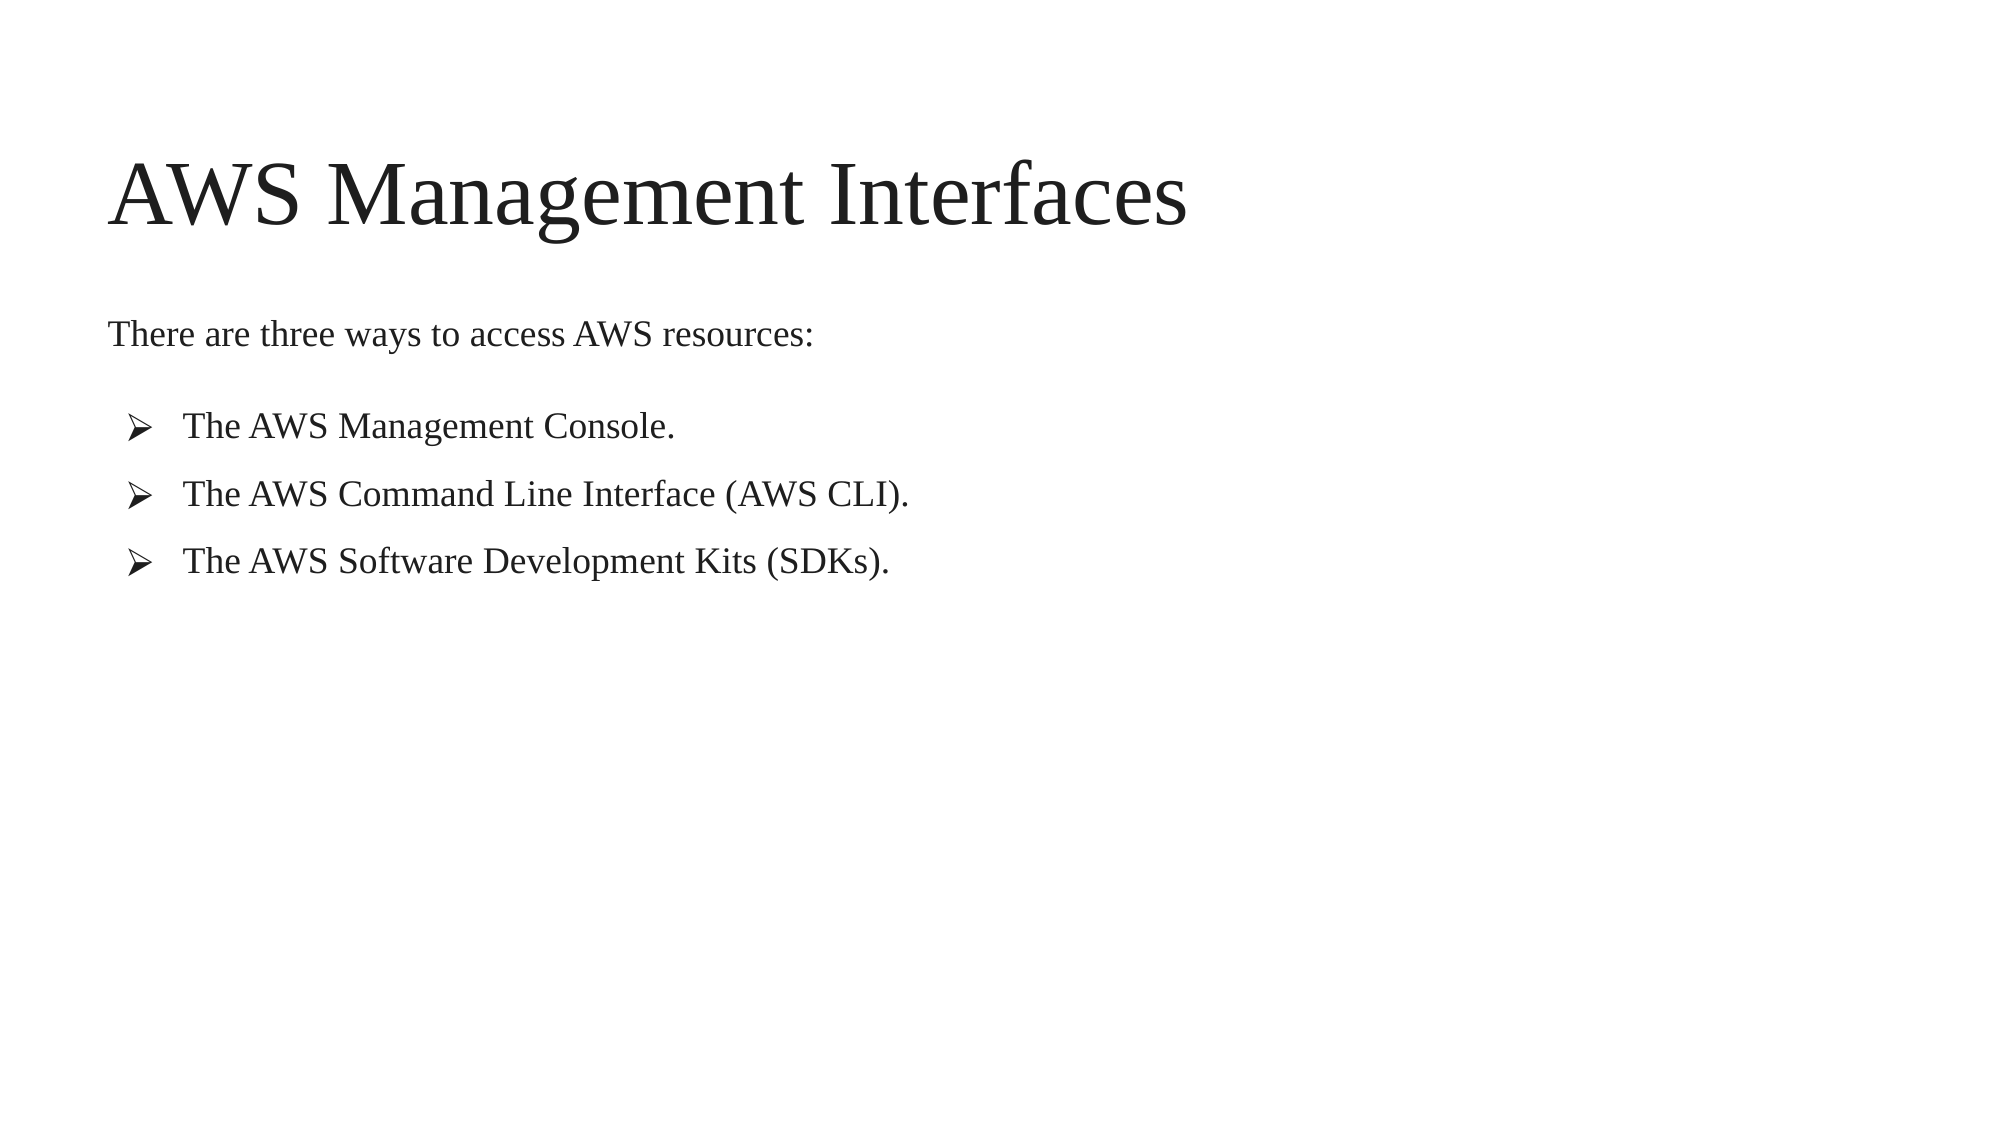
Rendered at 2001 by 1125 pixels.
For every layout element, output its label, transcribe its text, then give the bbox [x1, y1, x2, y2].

list There are three ways to access AWS resources: The AWS Management Console. The AWS Command Line Interface (AWS CLI). The AWS Software Development Kits (SDKs). [92, 208, 1875, 871]
title AWS Management Interfaces [92, 87, 1875, 208]
